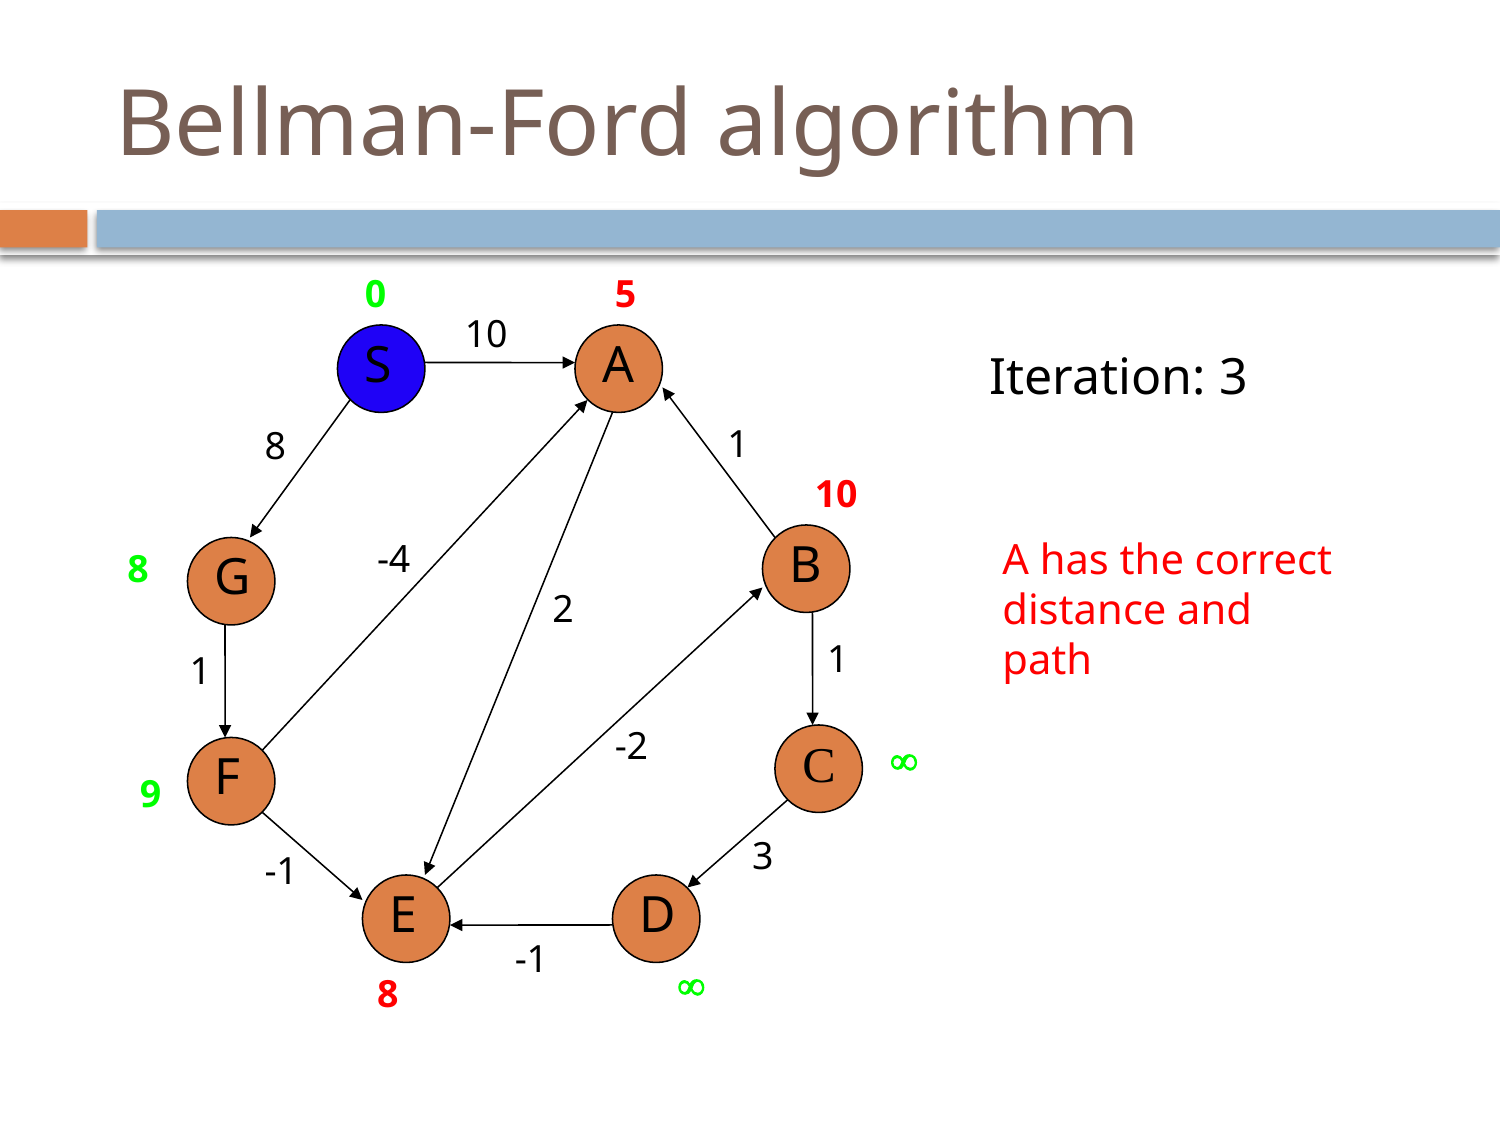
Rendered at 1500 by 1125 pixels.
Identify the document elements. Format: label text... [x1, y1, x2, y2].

text_box [325, 867, 356, 899]
text_box [625, 589, 756, 714]
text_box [574, 324, 663, 413]
text_box [668, 390, 712, 454]
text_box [774, 724, 863, 813]
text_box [187, 737, 276, 826]
text_box 10 [449, 302, 525, 363]
text_box Iteration: 3 [975, 337, 1325, 413]
text_box 5 [599, 262, 675, 323]
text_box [362, 874, 451, 963]
text_box 9 [124, 762, 181, 823]
text_box 3 [737, 824, 813, 885]
text_box 1 [712, 412, 788, 473]
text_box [337, 324, 426, 413]
text_box [250, 475, 296, 536]
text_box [187, 537, 276, 626]
text_box 1 [174, 639, 250, 700]
text_box [456, 918, 606, 932]
text_box -1 [249, 839, 325, 900]
text_box  [874, 727, 950, 787]
text_box 8 [112, 537, 186, 598]
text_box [612, 874, 701, 963]
text_box 10 [799, 462, 875, 523]
text_box [423, 598, 537, 873]
text_box  [662, 952, 738, 1012]
text_box A has the correct distance and path [987, 525, 1350, 690]
title Bellman-Ford algorithm [100, 37, 1438, 200]
text_box 8 [362, 972, 438, 1023]
text_box -4 [362, 527, 438, 588]
text_box -2 [599, 714, 675, 775]
text_box 8 [249, 414, 325, 475]
text_box -1 [499, 927, 575, 987]
text_box 1 [812, 627, 888, 687]
text_box 0 [349, 262, 425, 323]
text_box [762, 524, 851, 613]
text_box [525, 356, 568, 369]
text_box [806, 687, 819, 723]
text_box [218, 700, 232, 736]
text_box 2 [537, 577, 613, 637]
